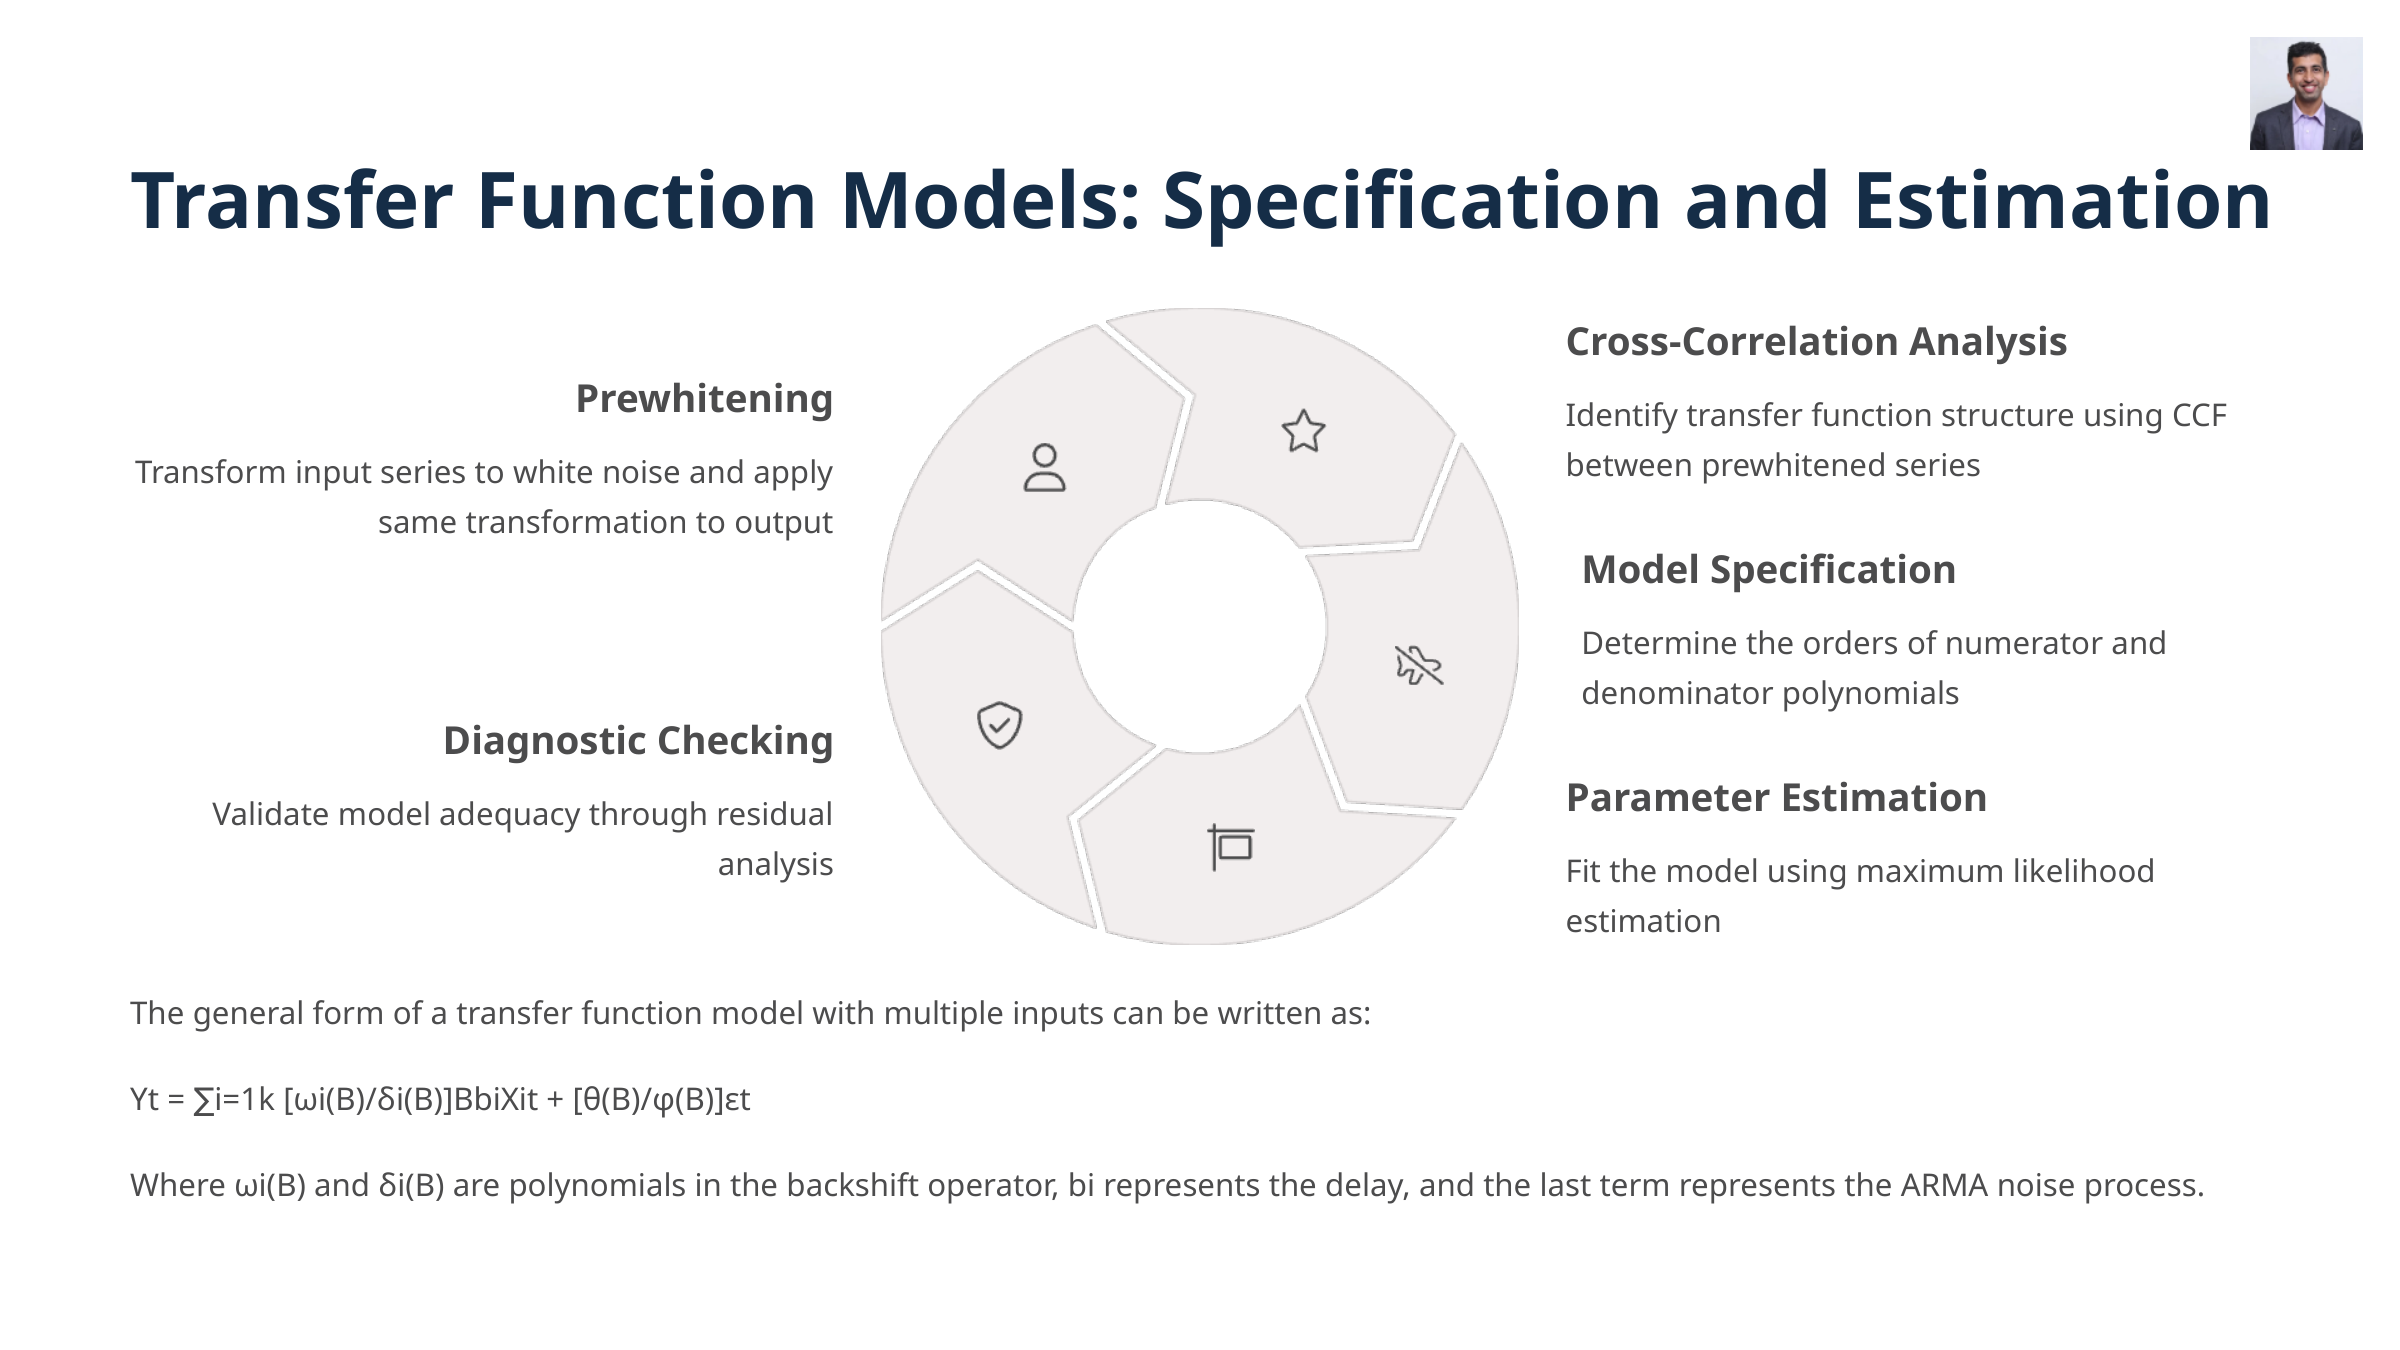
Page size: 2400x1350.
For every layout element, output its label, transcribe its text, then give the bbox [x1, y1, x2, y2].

picture [2249, 37, 2363, 150]
text_box Prewhitening [438, 371, 835, 421]
text_box Where ωi(B) and δi(B) are polynomials in the backshift operator, bi represents the delay, and the last term represents the ARMA noise process. [130, 1152, 2270, 1204]
picture [881, 308, 1519, 945]
text_box Transform input series to white noise and apply same transformation to output [130, 439, 835, 541]
text_box Model Specification [1581, 542, 1977, 592]
text_box Identify transfer function structure using CCF between prewhitened series [1565, 382, 2270, 484]
text_box Transfer Function Models: Specification and Estimation [130, 146, 2265, 246]
text_box Diagnostic Checking [434, 713, 835, 763]
text_box Yt = ∑i=1k [ωi(B)/δi(B)]BbiXit + [θ(B)/φ(B)]εt [130, 1066, 2270, 1118]
text_box Parameter Estimation [1565, 770, 1980, 820]
text_box Cross-Correlation Analysis [1565, 314, 2090, 364]
text_box Determine the orders of numerator and denominator polynomials [1581, 610, 2270, 712]
text_box The general form of a transfer function model with multiple inputs can be written as: [130, 980, 2270, 1032]
text_box Validate model adequacy through residual analysis [130, 781, 835, 883]
text_box Fit the model using maximum likelihood estimation [1565, 838, 2270, 940]
